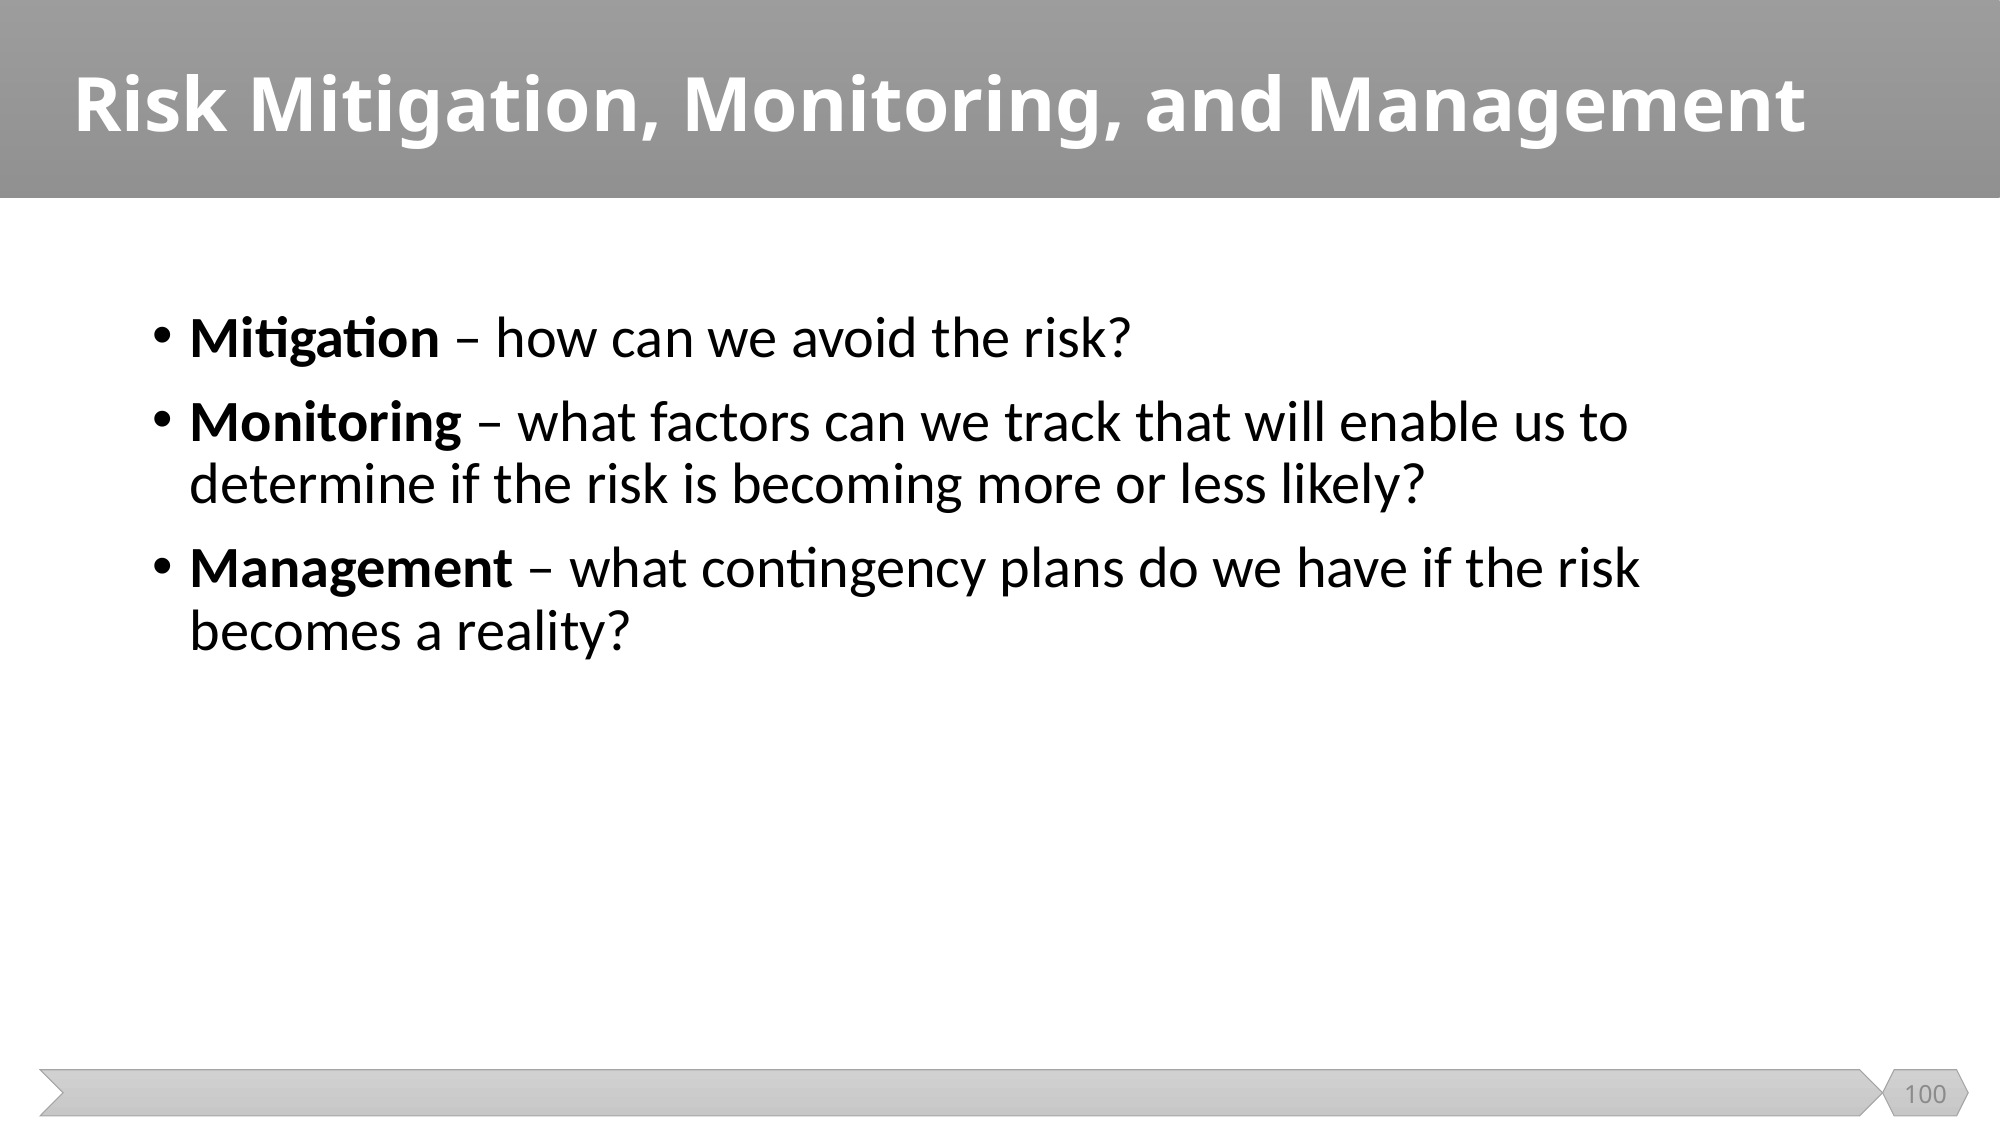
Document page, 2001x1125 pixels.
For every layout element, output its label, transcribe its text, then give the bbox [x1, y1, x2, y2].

title Risk Mitigation, Monitoring, and Management [56, 0, 1969, 199]
slide_number 100 [1882, 1065, 1969, 1125]
list Mitigation – how can we avoid the risk? Monitoring – what factors can we track that will enable us to determine if the risk is becoming more or less likely? Management – what contingency plans do we have if the risk becomes a reality? [137, 299, 1863, 1014]
